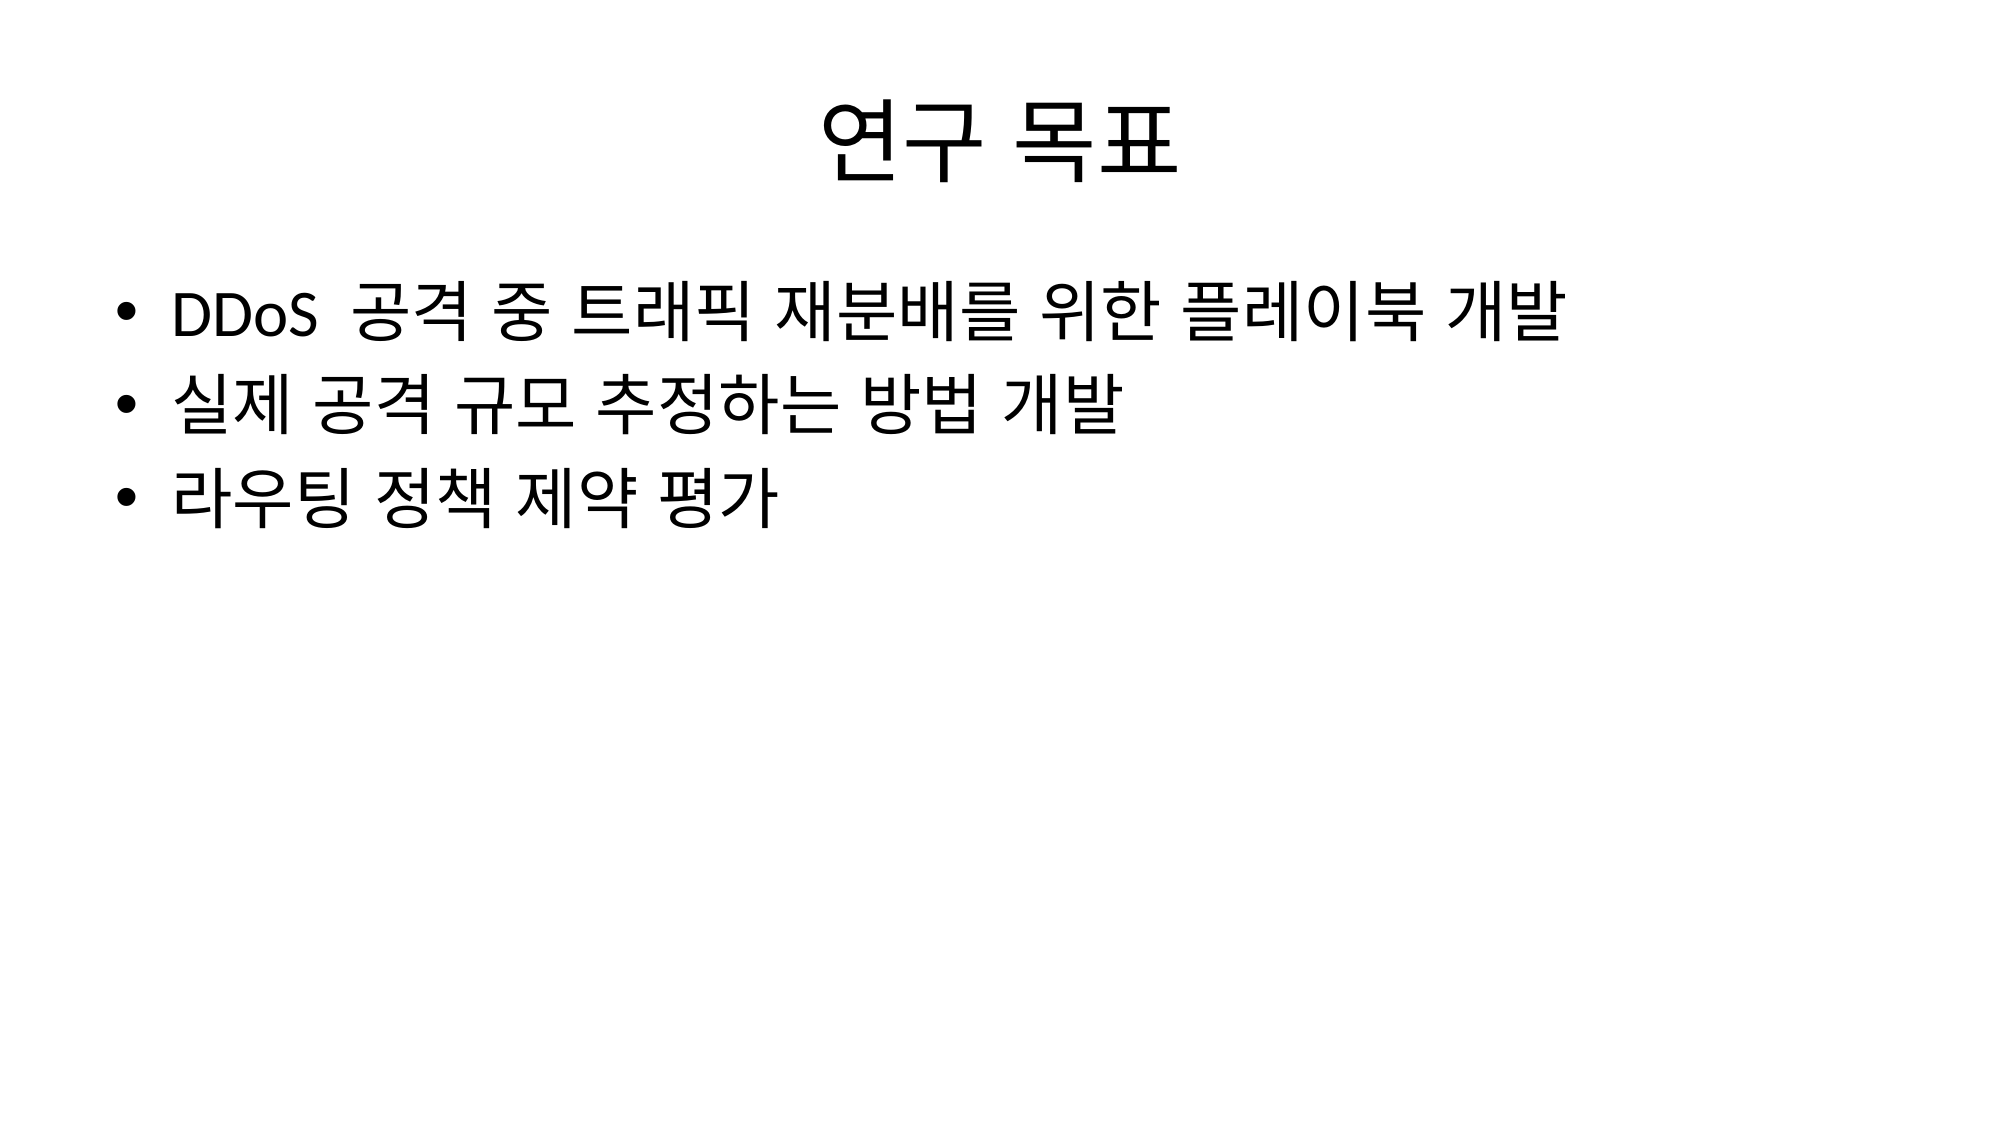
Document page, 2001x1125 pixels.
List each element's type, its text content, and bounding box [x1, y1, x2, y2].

list DDoS 공격 중 트래픽 재분배를 위한 플레이북 개발 실제 공격 규모 추정하는 방법 개발 라우팅 정책 제약 평가 [99, 262, 1900, 1005]
title 연구 목표 [99, 45, 1900, 233]
